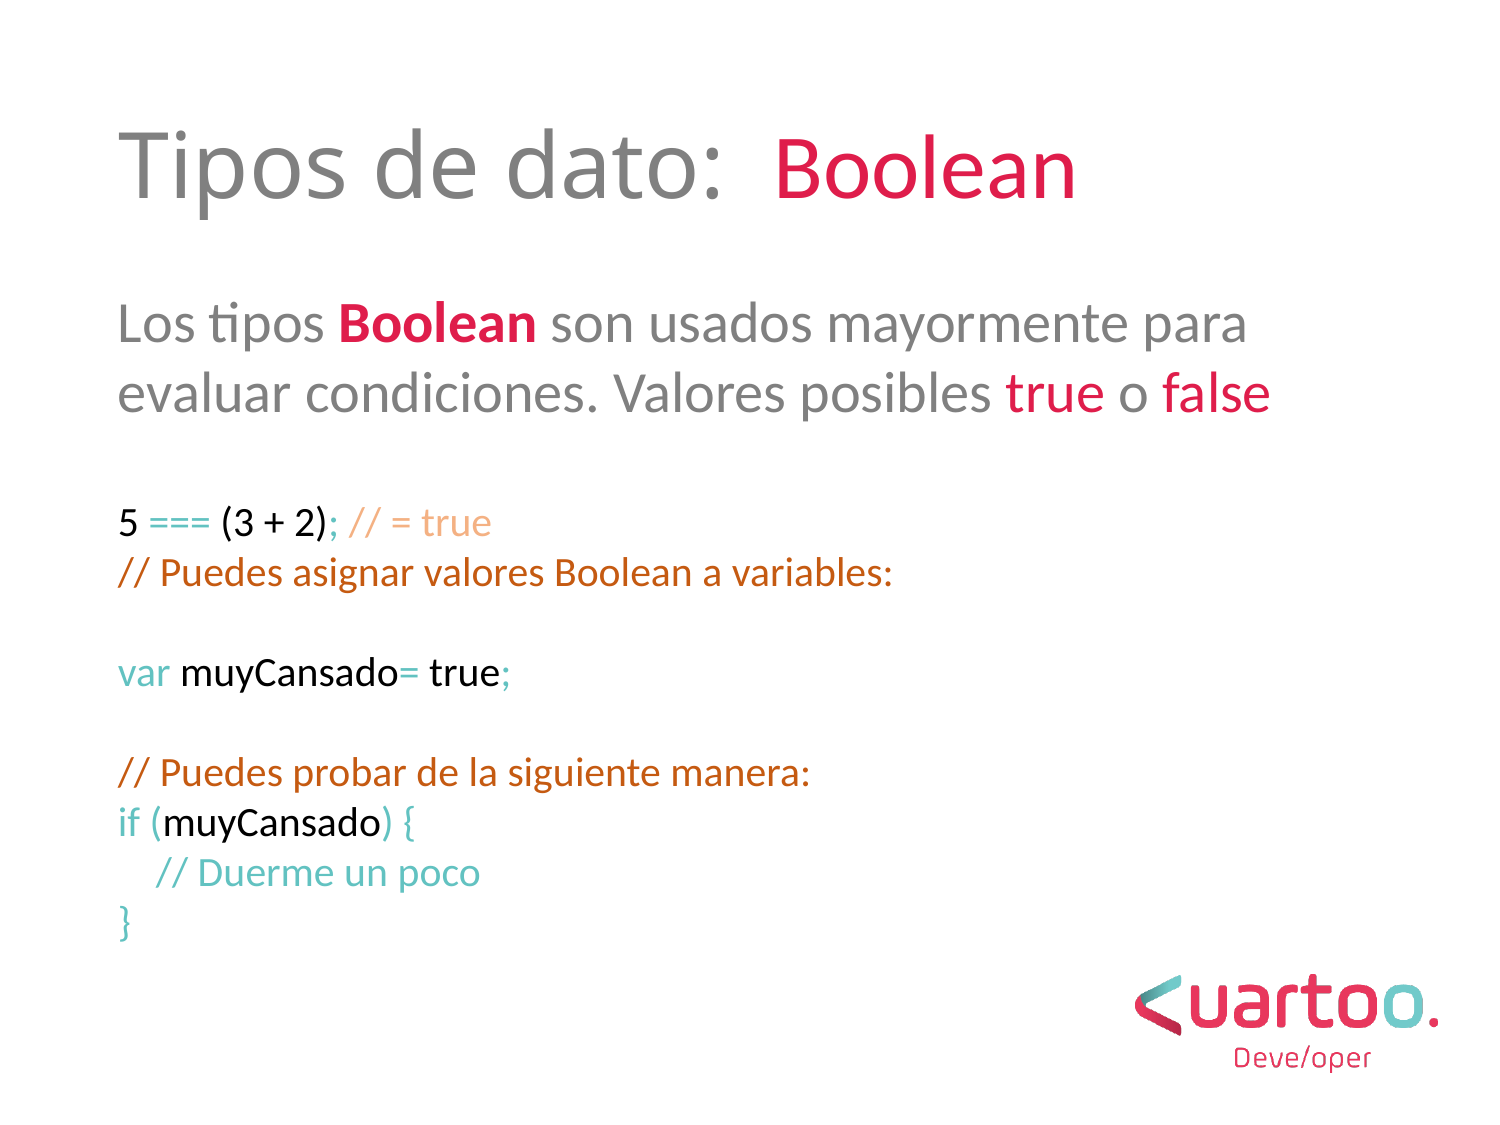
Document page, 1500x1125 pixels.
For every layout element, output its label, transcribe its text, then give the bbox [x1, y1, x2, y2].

text_box Los tipos Boolean son usados mayormente para evaluar condiciones. Valores posibles true o false 5 === (3 + 2); // = true // Puedes asignar valores Boolean a variables: var muyCansado= true; // Puedes probar de la siguiente manera: if (muyCansado) { // Duerme un poco } [103, 277, 1438, 953]
picture [1135, 974, 1438, 1074]
title Tipos de dato: Boolean [103, 59, 1397, 277]
